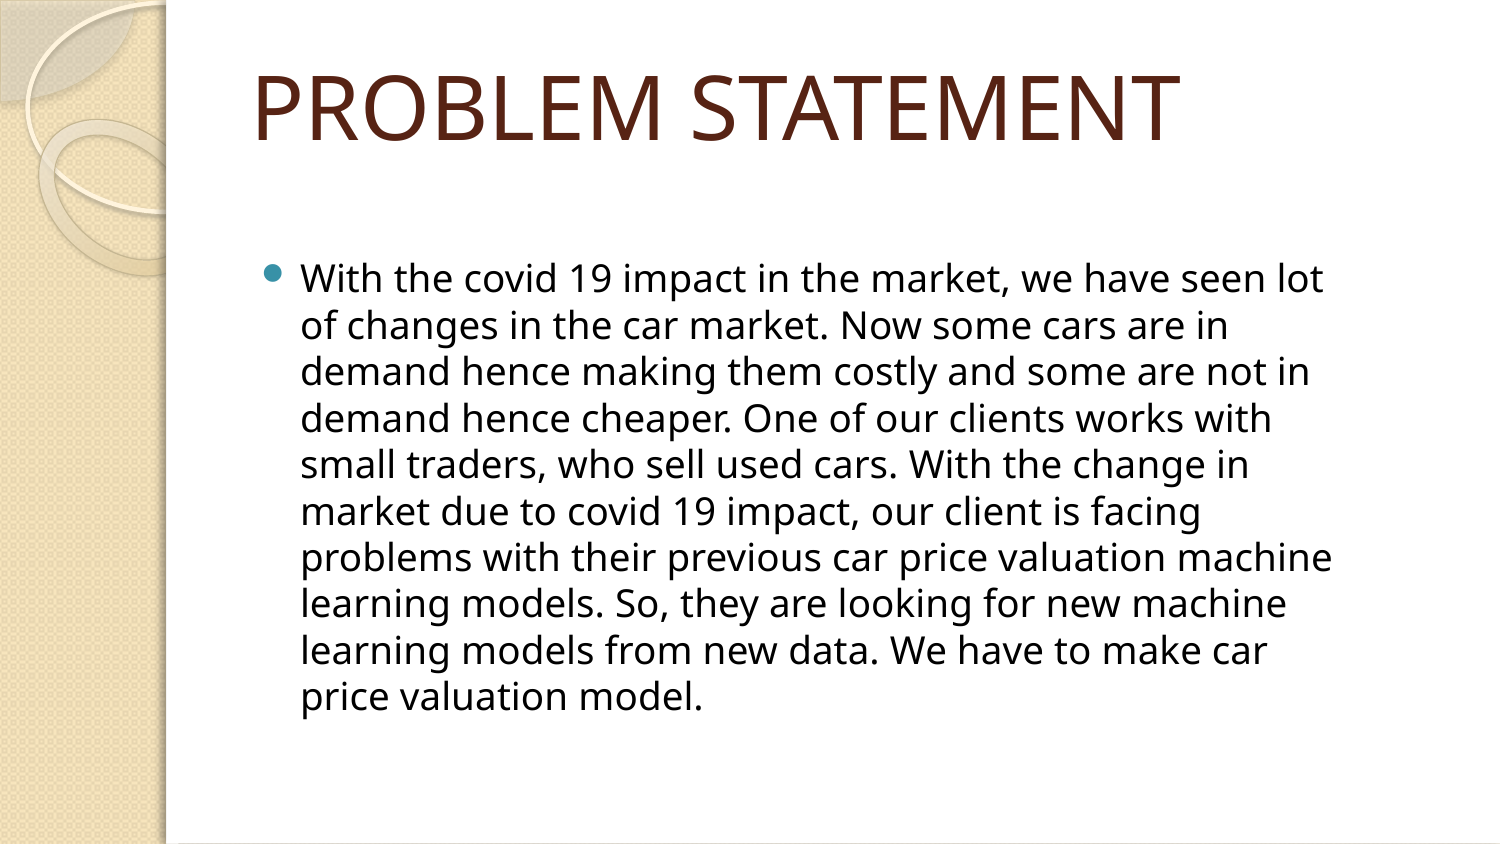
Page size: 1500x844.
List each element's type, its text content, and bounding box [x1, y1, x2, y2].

list With the covid 19 impact in the market, we have seen lot of changes in the car market. Now some cars are in demand hence making them costly and some are not in demand hence cheaper. One of our clients works with small traders, who sell used cars. With the change in market due to covid 19 impact, our client is facing problems with their previous car price valuation machine learning models. So, they are looking for new machine learning models from new data. We have to make car price valuation model. [235, 246, 1350, 729]
title PROBLEM STATEMENT [235, 33, 1466, 175]
